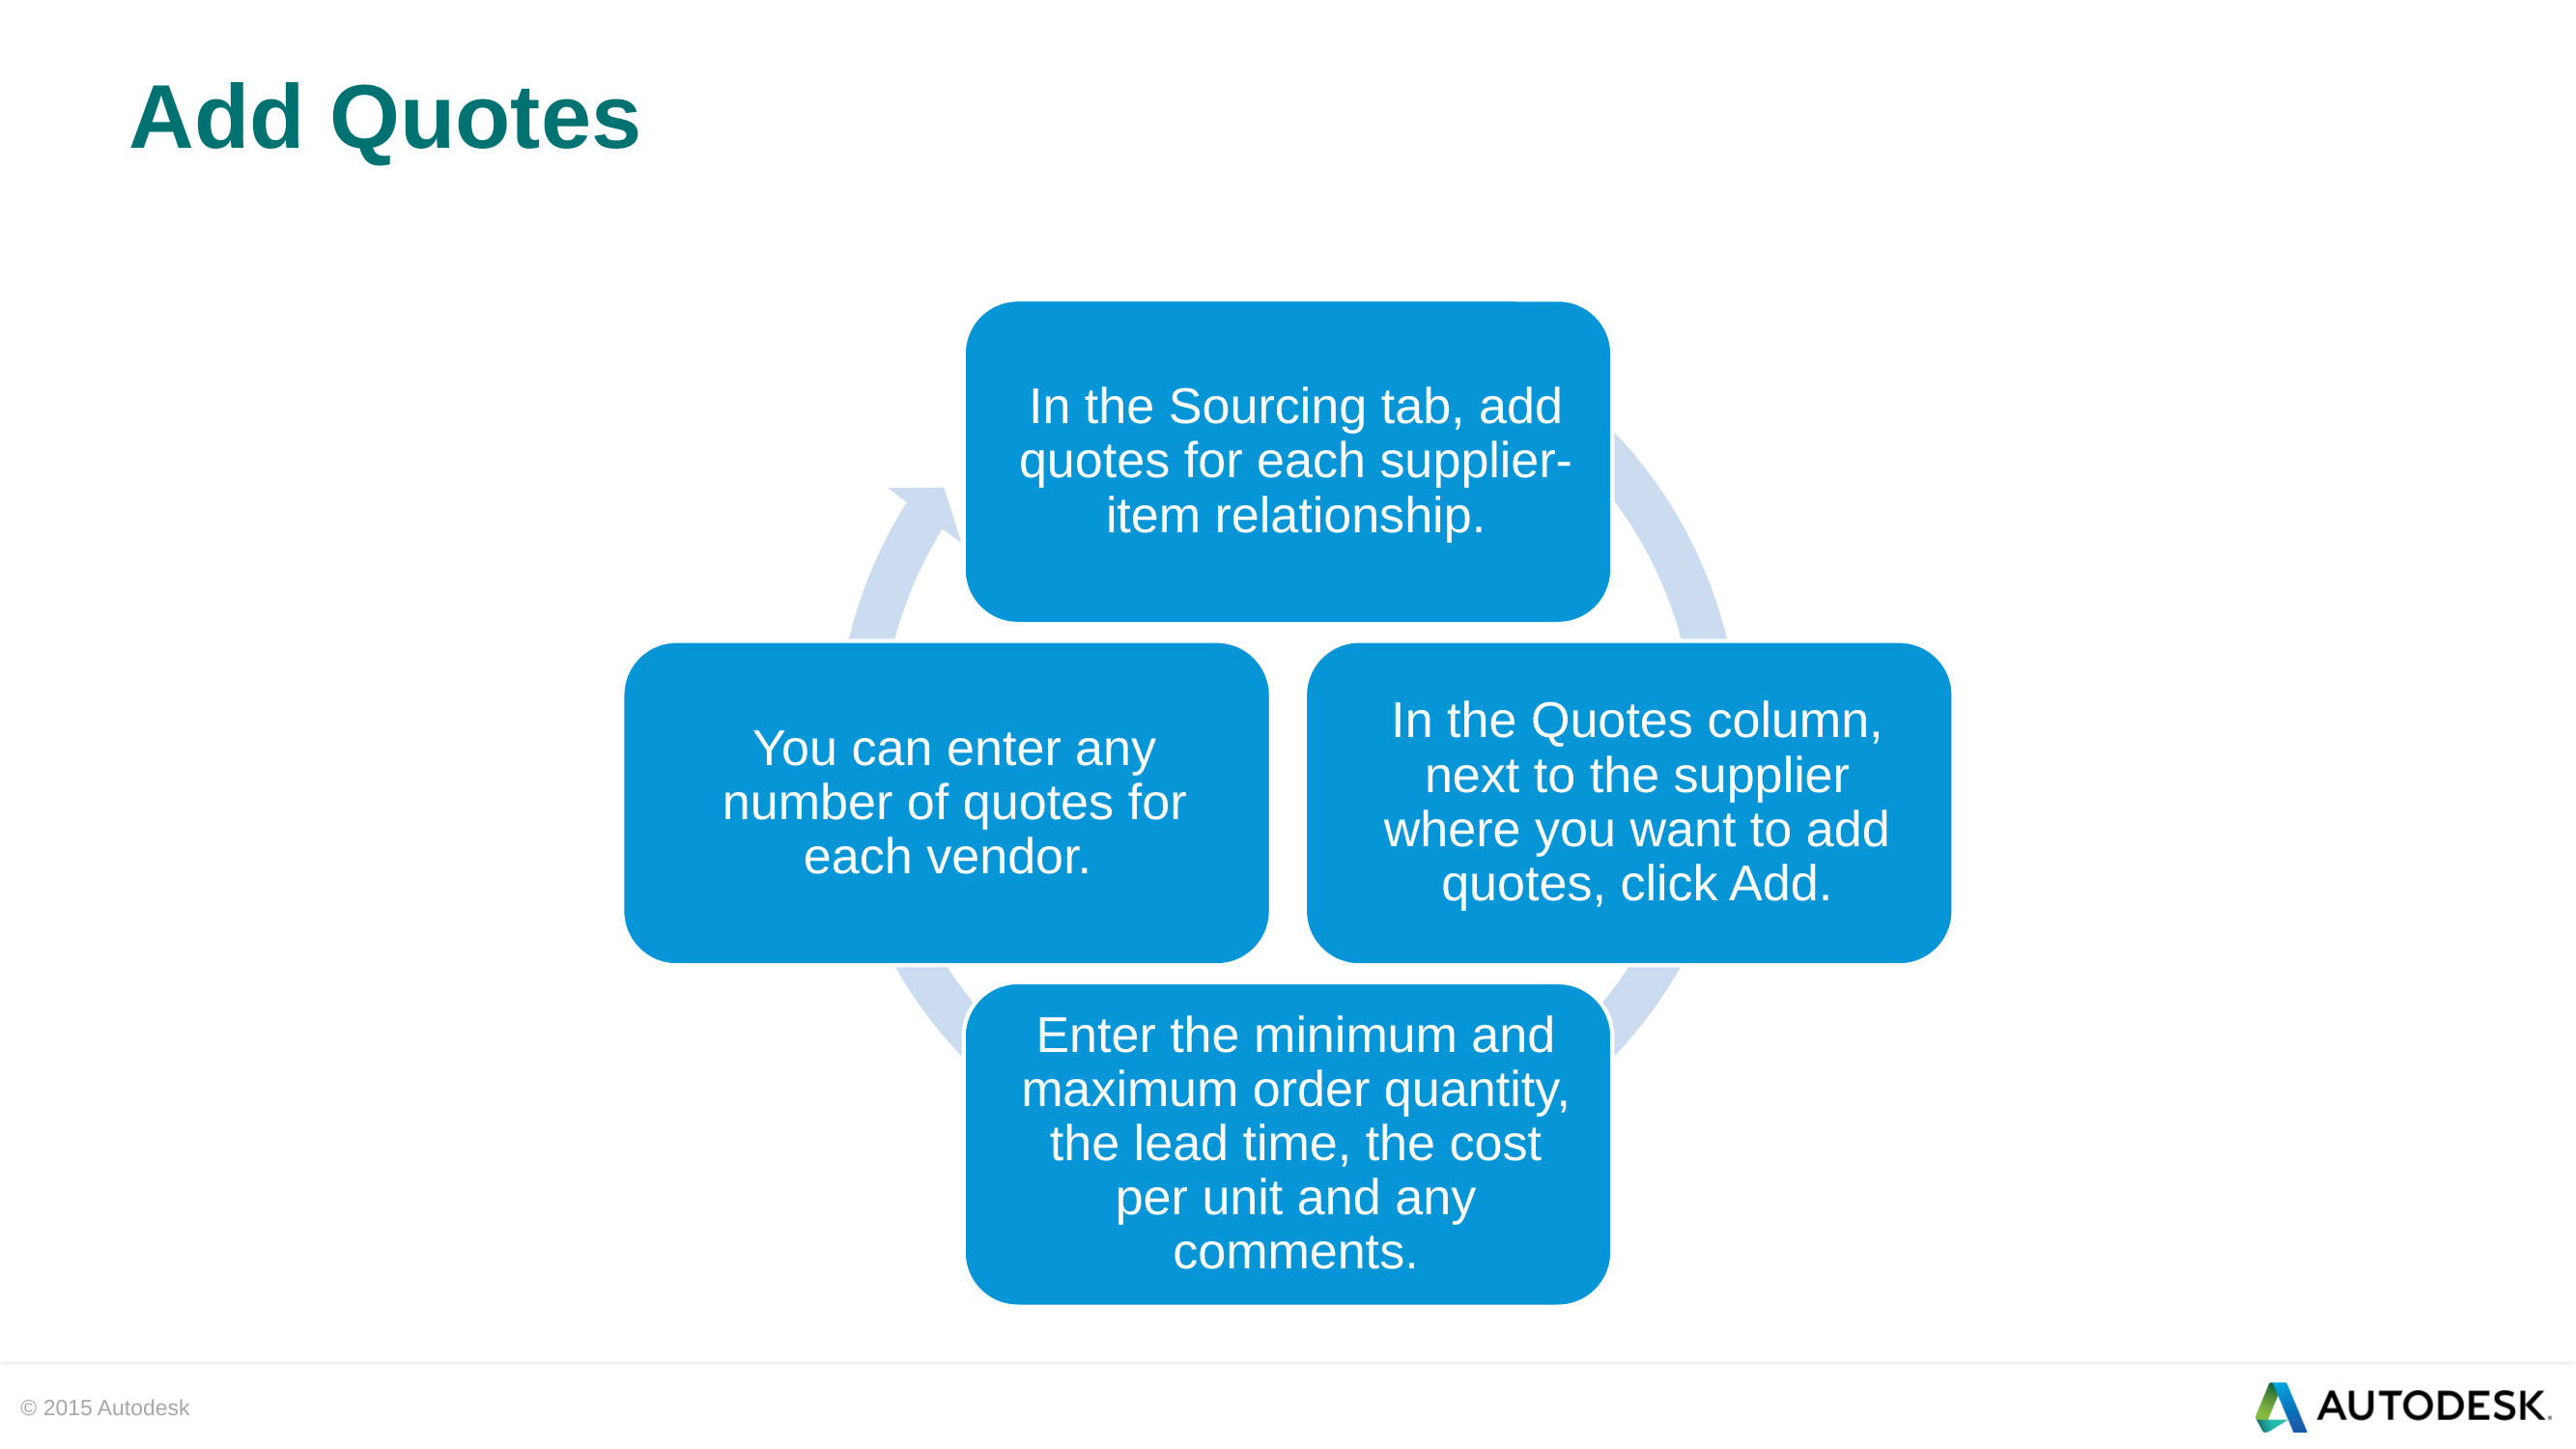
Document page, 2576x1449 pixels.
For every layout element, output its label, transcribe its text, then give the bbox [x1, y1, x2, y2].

picture [2255, 1382, 2552, 1433]
title Add Quotes [128, 58, 2448, 298]
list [128, 298, 2448, 1308]
